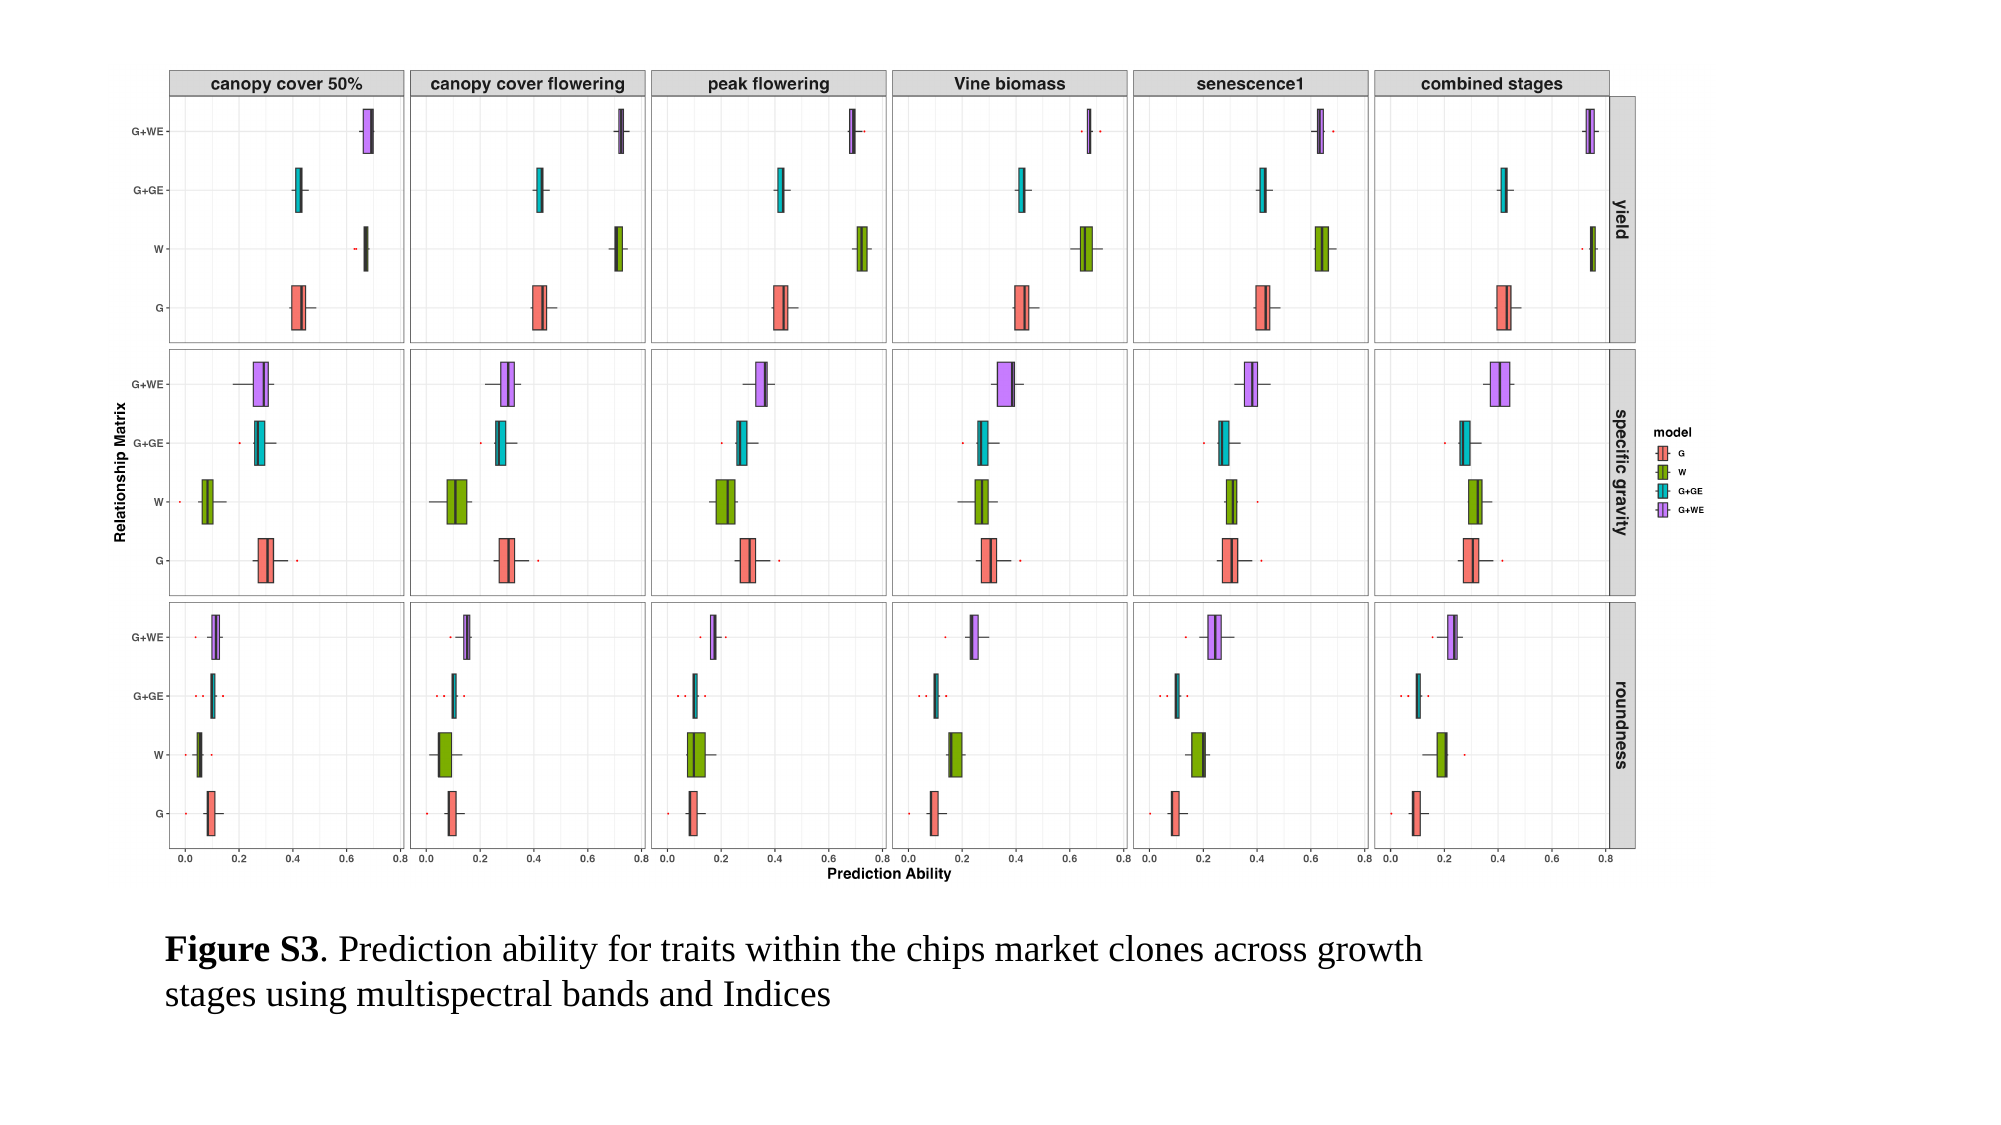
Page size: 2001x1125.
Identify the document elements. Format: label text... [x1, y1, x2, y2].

picture [108, 64, 1716, 888]
text_box Figure S3. Prediction ability for traits within the chips market clones across growth stages using multispectral bands and Indices [149, 916, 1512, 1022]
